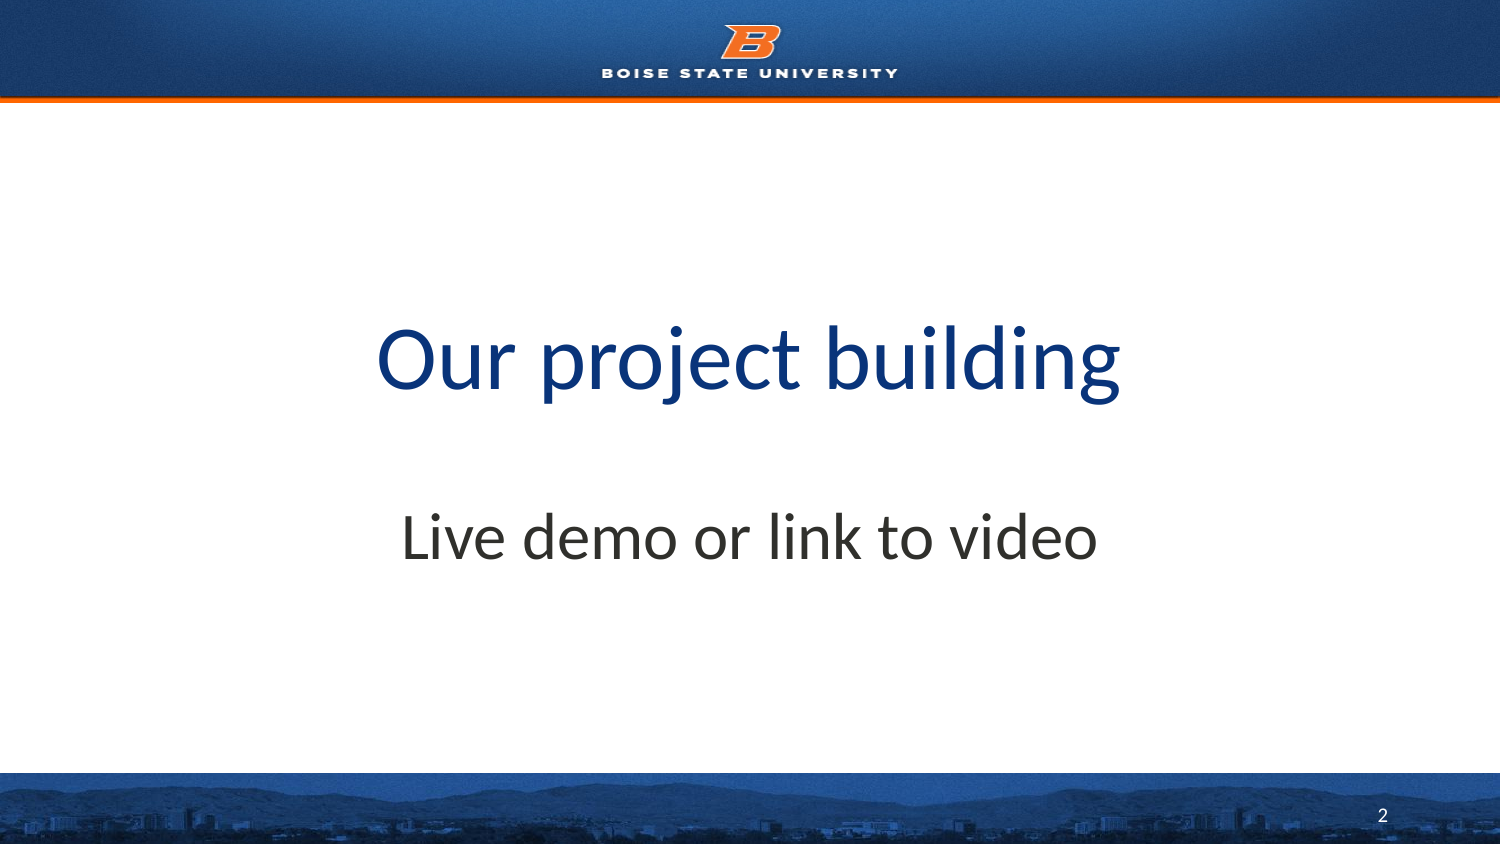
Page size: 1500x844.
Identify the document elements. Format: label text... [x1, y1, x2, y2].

picture [0, 0, 1500, 103]
picture [0, 773, 1500, 844]
title Our project building [112, 262, 1388, 443]
subtitle Live demo or link to video [225, 478, 1275, 694]
